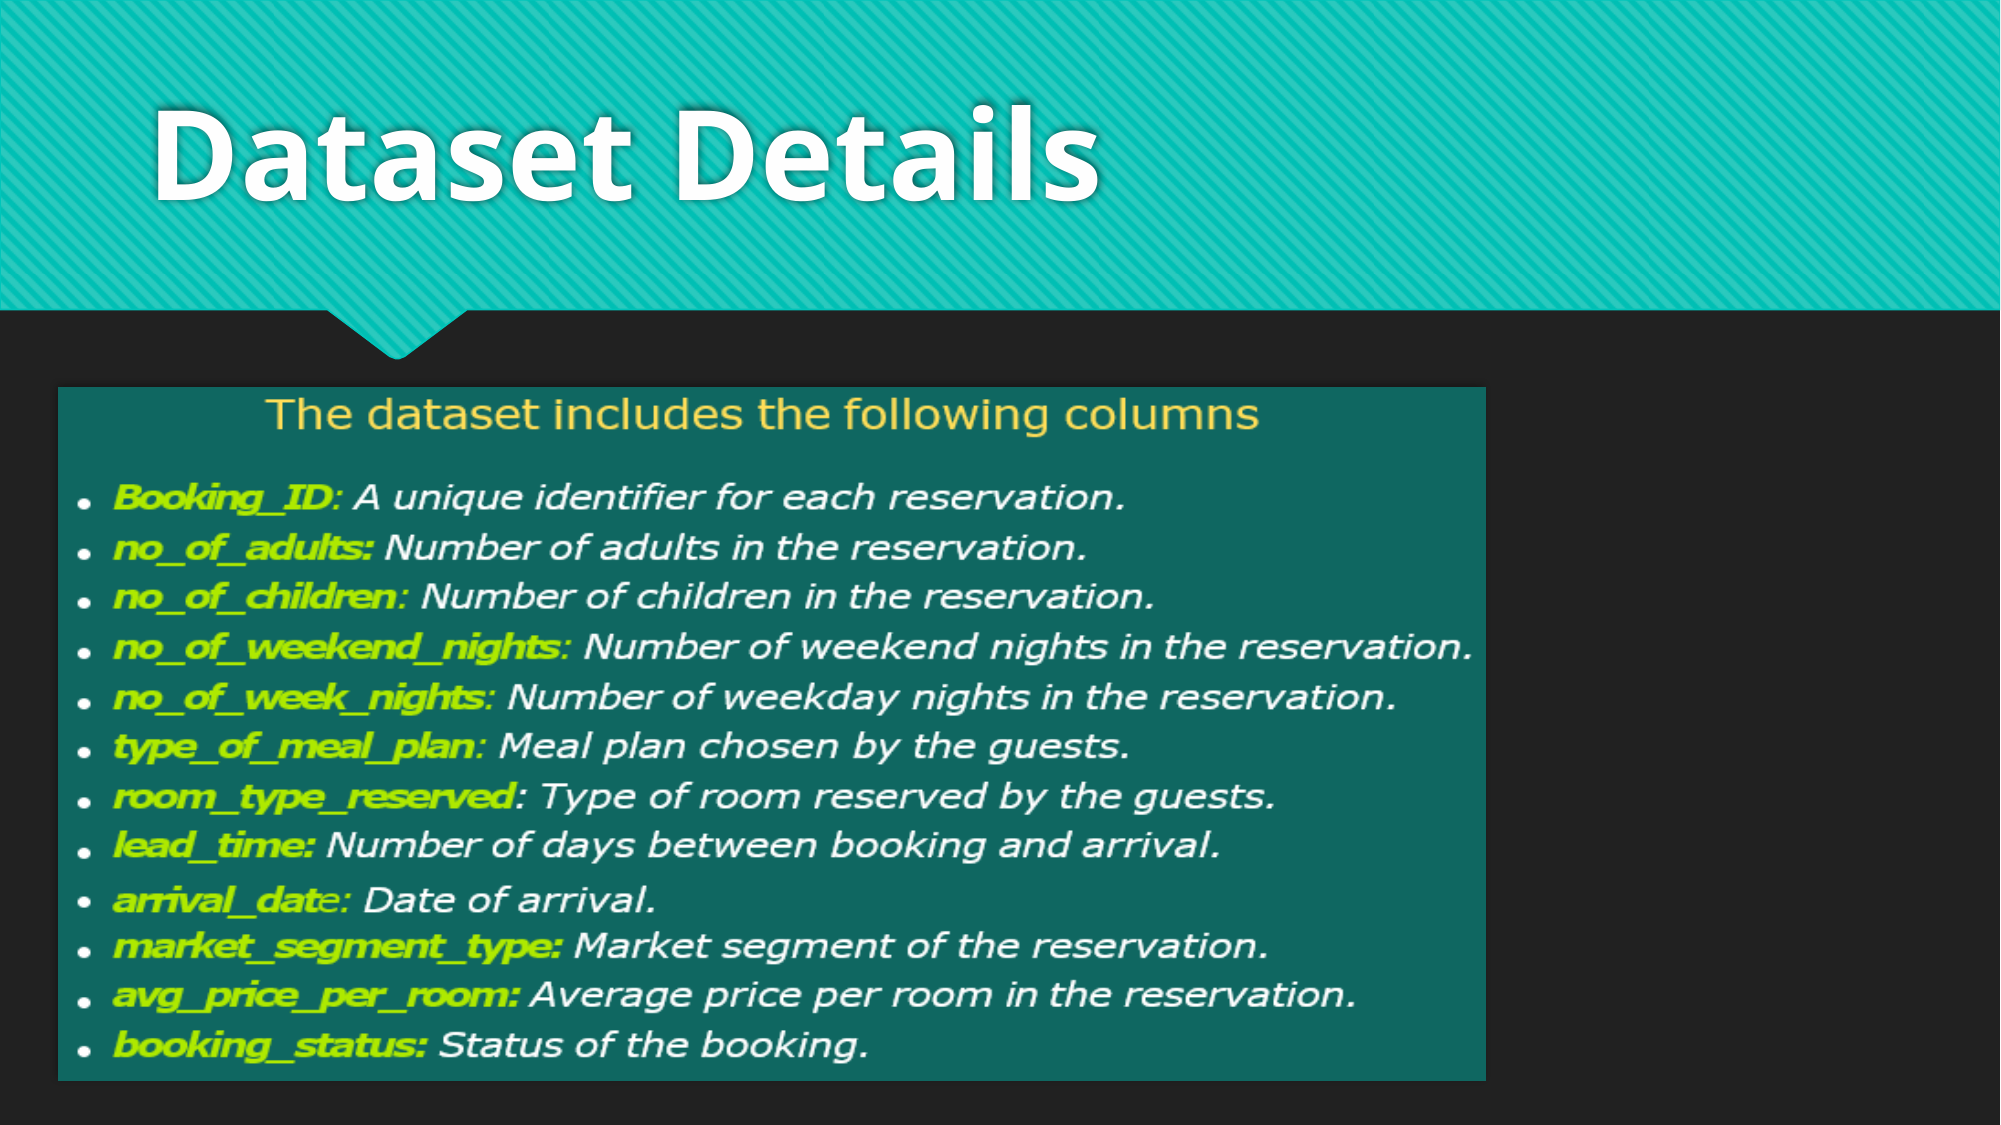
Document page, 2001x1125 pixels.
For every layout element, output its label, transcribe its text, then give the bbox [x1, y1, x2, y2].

title Dataset Details [132, 73, 1868, 233]
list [58, 386, 1486, 1081]
